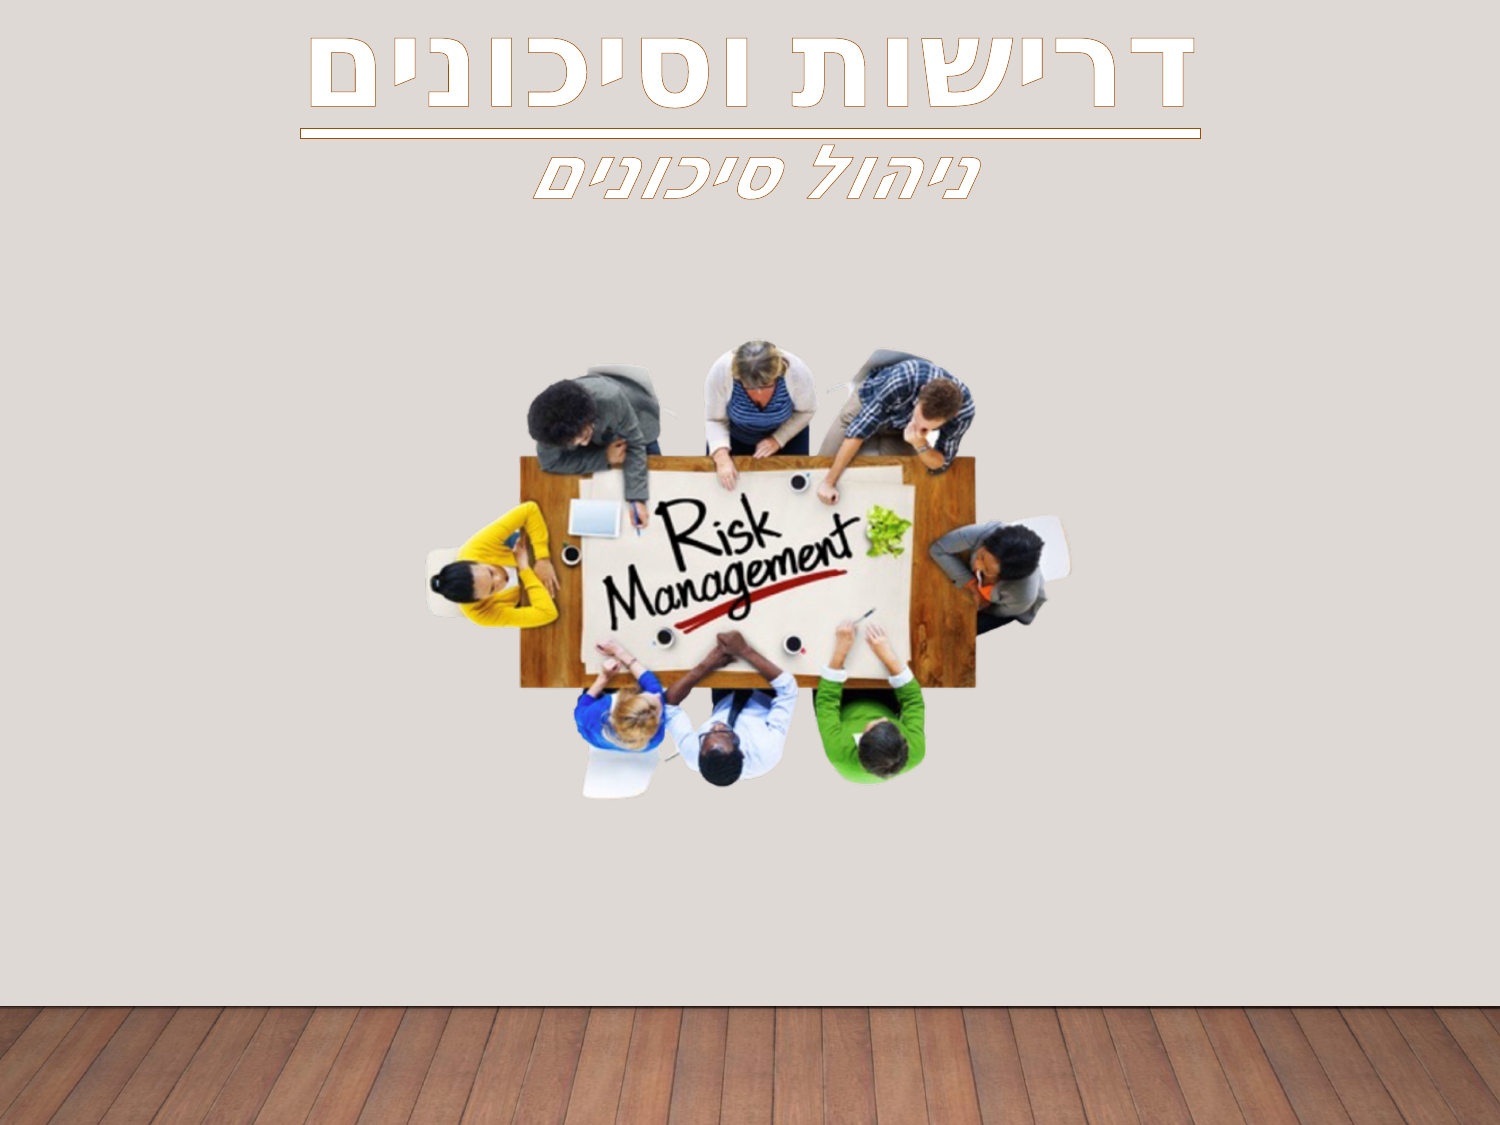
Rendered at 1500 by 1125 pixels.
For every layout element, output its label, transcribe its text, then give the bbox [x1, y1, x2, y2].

picture [411, 308, 1089, 817]
picture [0, 1006, 1500, 1125]
title דרישות וסיכונים ניהול סיכונים [75, 42, 1425, 171]
